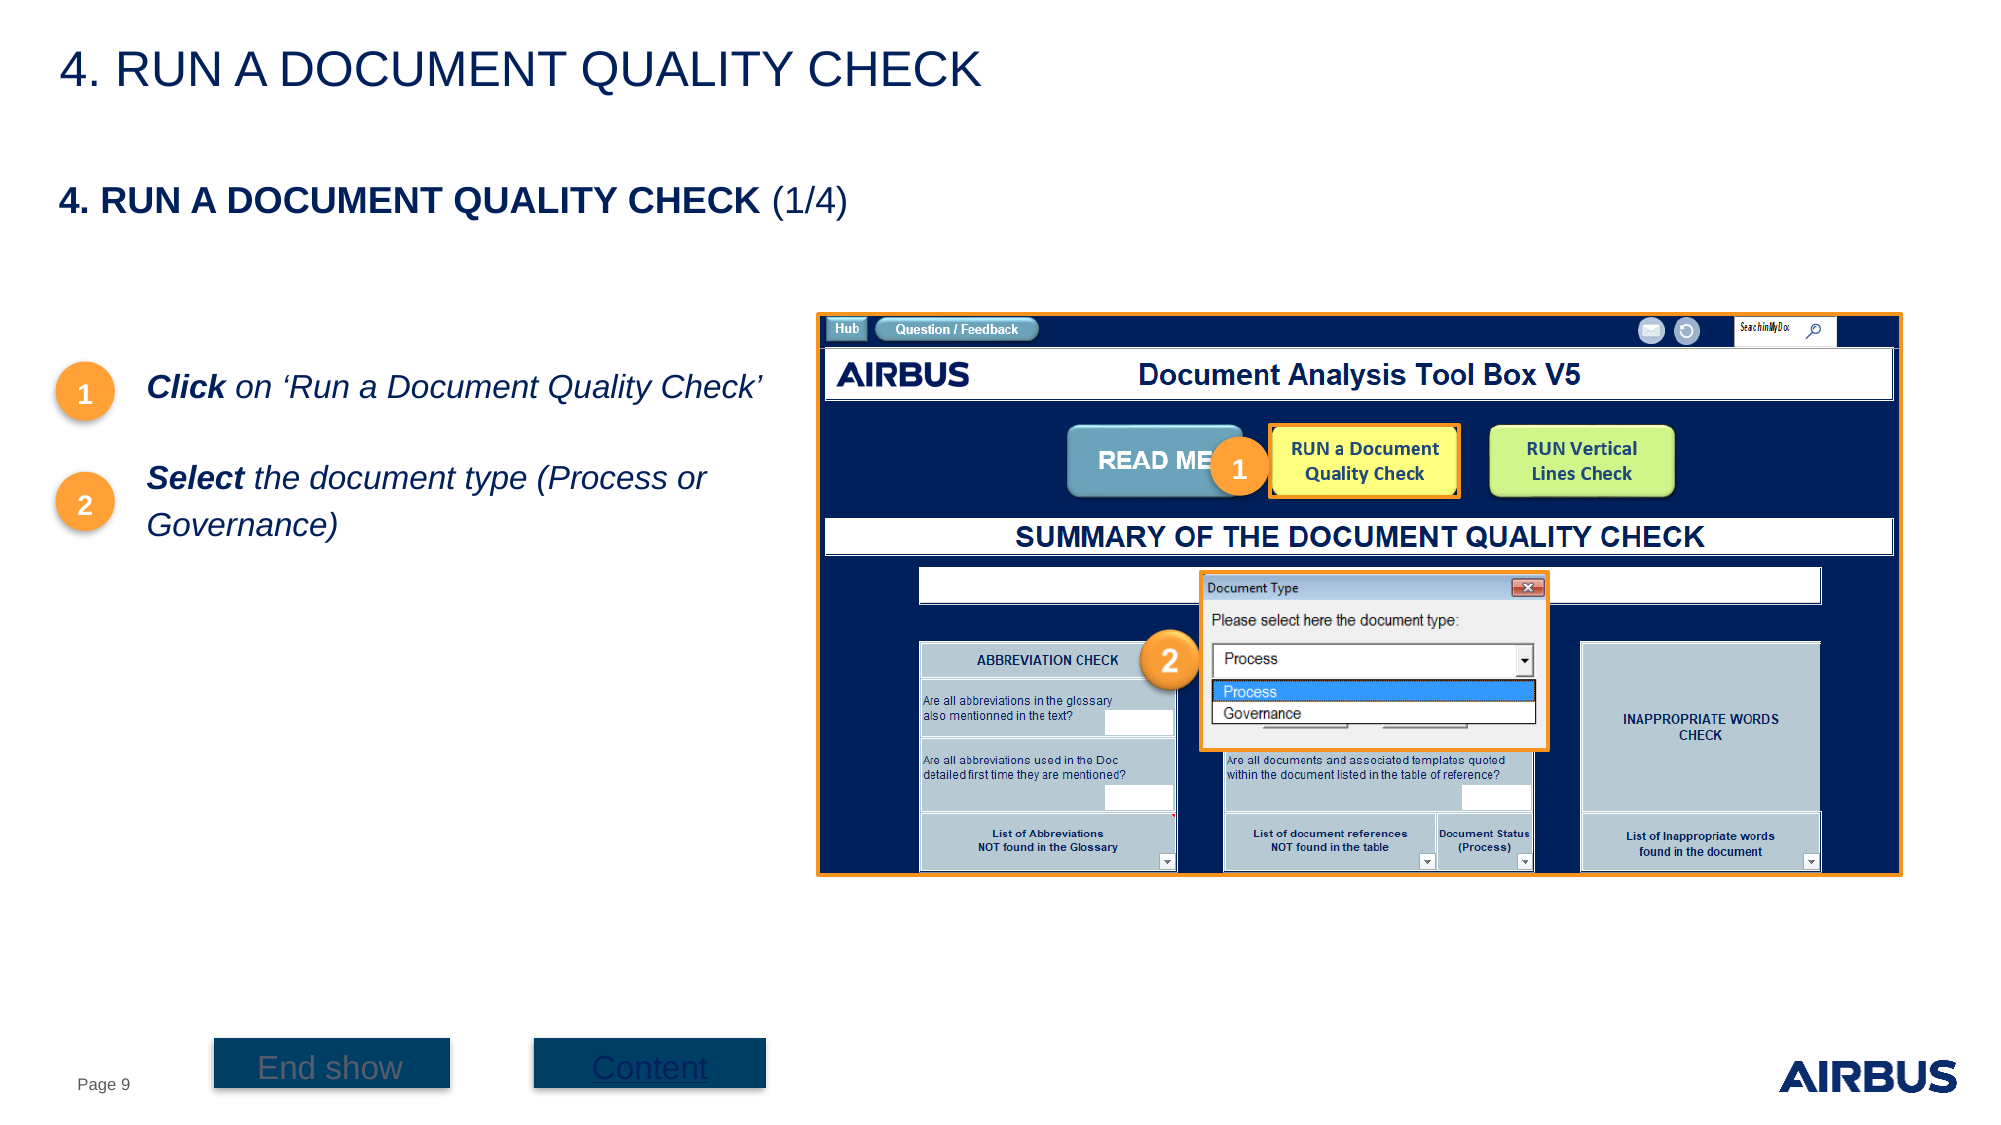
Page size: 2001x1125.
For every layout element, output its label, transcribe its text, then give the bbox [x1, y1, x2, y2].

text_box 4. RUN A DOCUMENT QUALITY CHECK [0, 36, 2000, 155]
text_box 1 [55, 361, 115, 421]
picture [820, 316, 1900, 874]
text_box 2 [55, 471, 115, 531]
picture [1776, 1057, 1959, 1095]
slide_number Page ‹#› [77, 1057, 162, 1094]
text_box 4. RUN A DOCUMENT QUALITY CHECK (1/4) Click on ‘Run a Document Quality Check’ Select the document type (Process or Governance) [43, 162, 871, 684]
